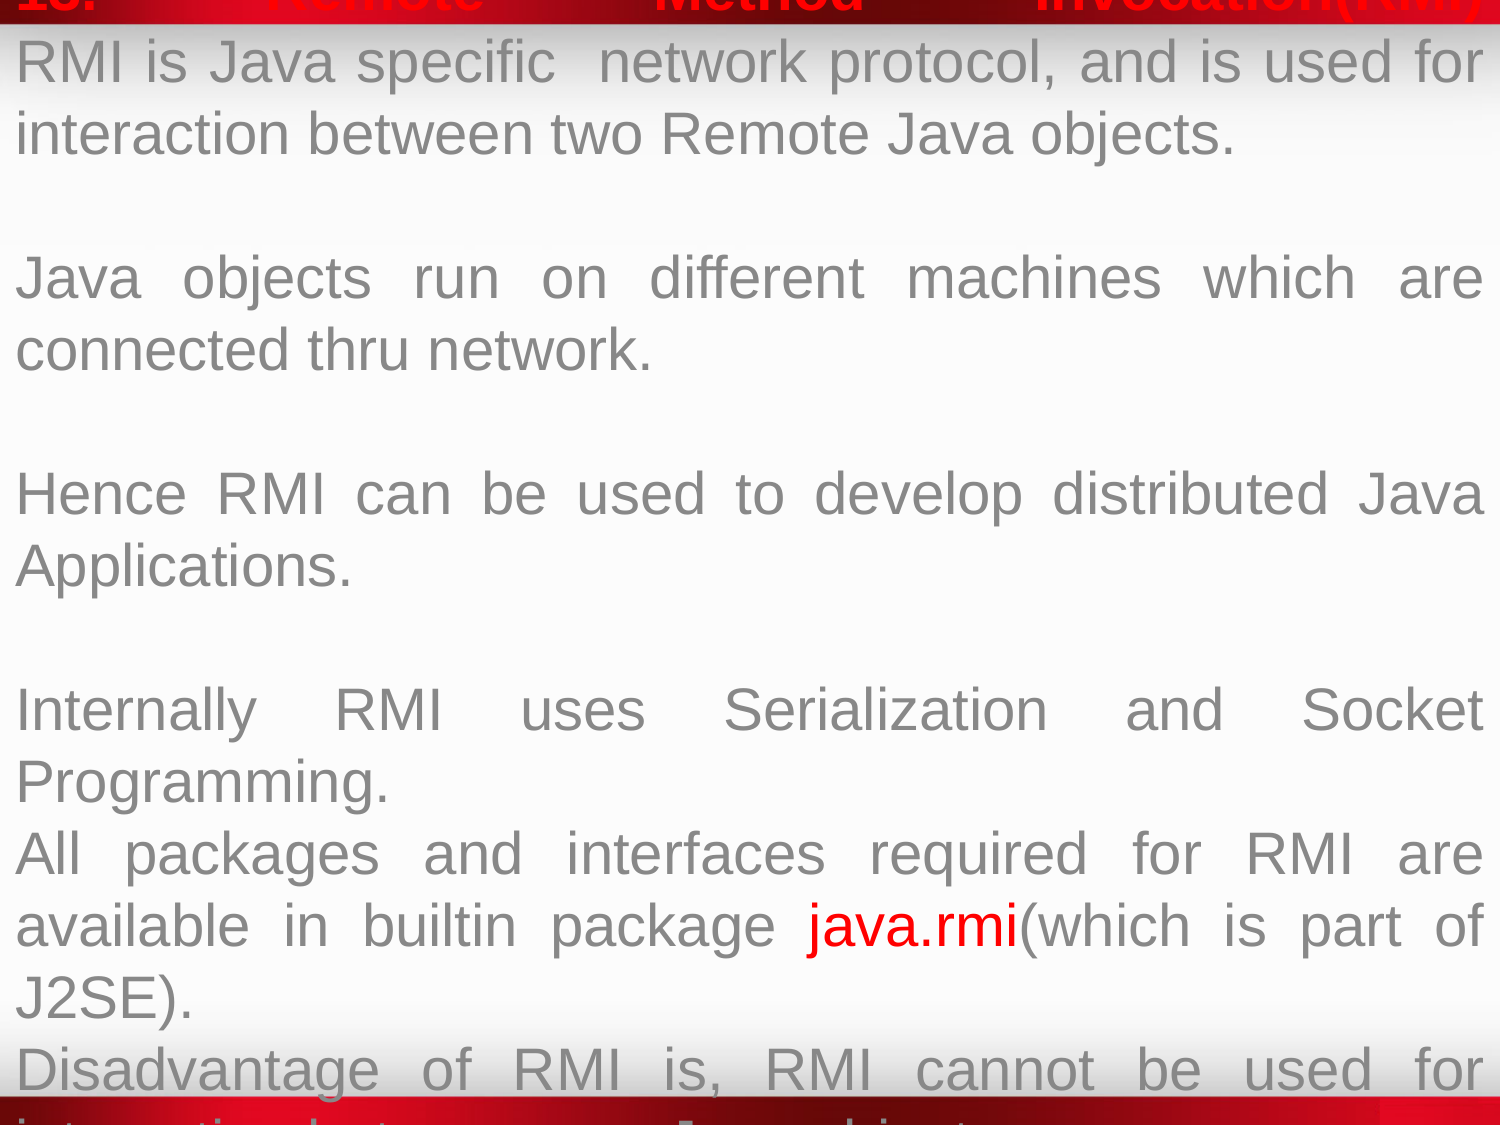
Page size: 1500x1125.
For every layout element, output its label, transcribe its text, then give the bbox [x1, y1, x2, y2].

title 13. Remote Method Invocation(RMI) RMI is Java specific network protocol, and is used for interaction between two Remote Java objects. Java objects run on different machines which are connected thru network. Hence RMI can be used to develop distributed Java Applications. Internally RMI uses Serialization and Socket Programming. All packages and interfaces required for RMI are available in builtin package java.rmi(which is part of J2SE). Disadvantage of RMI is, RMI cannot be used for interaction between non Java objects. [0, 0, 1500, 1125]
